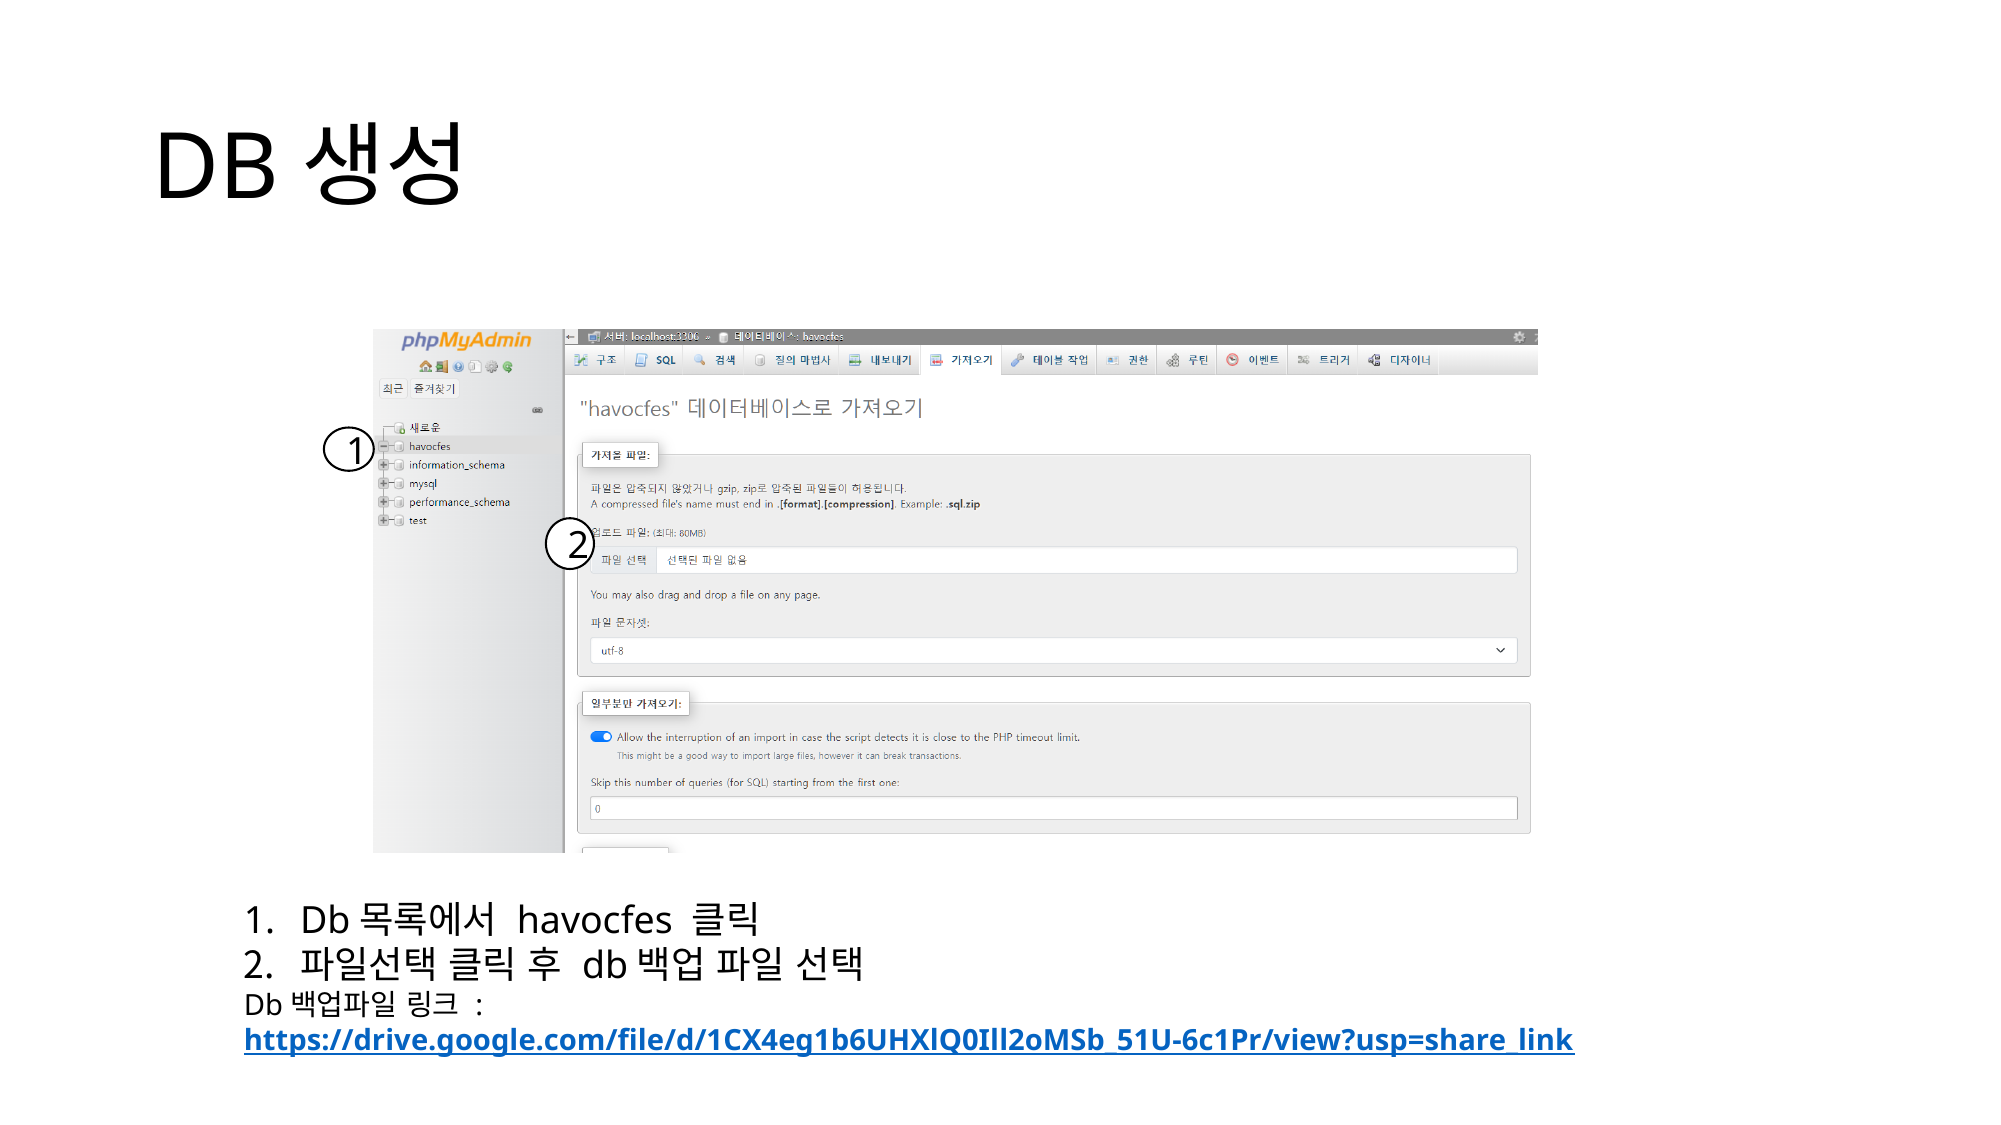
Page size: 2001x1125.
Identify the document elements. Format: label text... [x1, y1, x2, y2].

text_box 1 [322, 426, 373, 472]
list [373, 329, 1538, 853]
text_box Db목록에서 havocfes 클릭 파일선택 클릭 후 db백업 파일 선택 Db백업파일 링크 : https://drive.google.com/file/d/1CX4eg1b6UHXlQ0Ill2oMSb_51U-6c1Pr/view?usp=share_link [228, 888, 1821, 1069]
title DB생성 [137, 59, 1863, 278]
